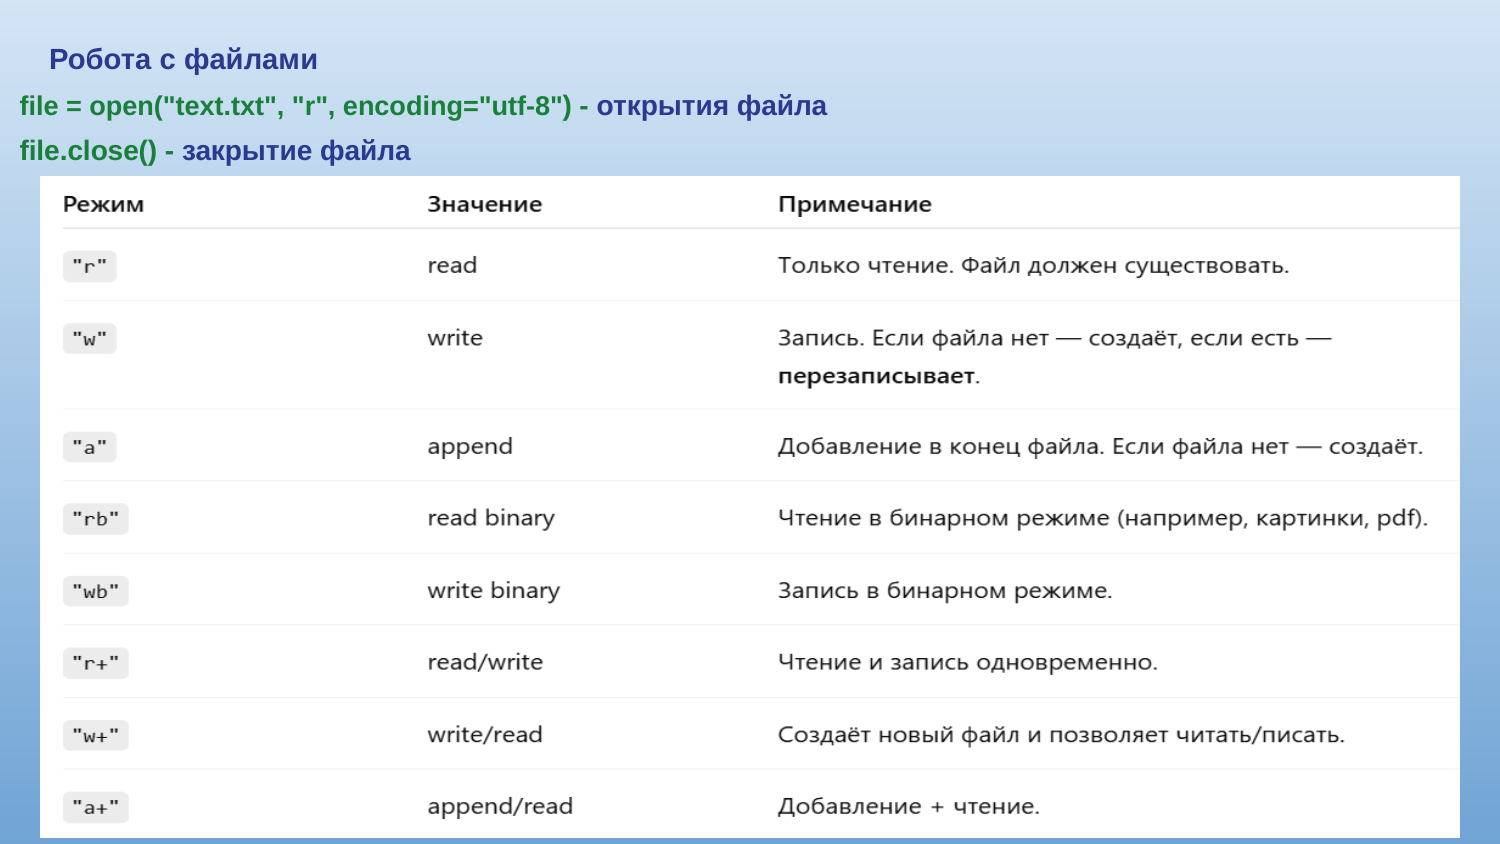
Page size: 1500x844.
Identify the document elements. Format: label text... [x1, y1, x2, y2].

picture [40, 176, 1460, 839]
text_box Робота с файлами file = open("text.txt", "r", encoding="utf-8") - открытия файла file.close() - закрытие файла [4, 20, 1496, 247]
